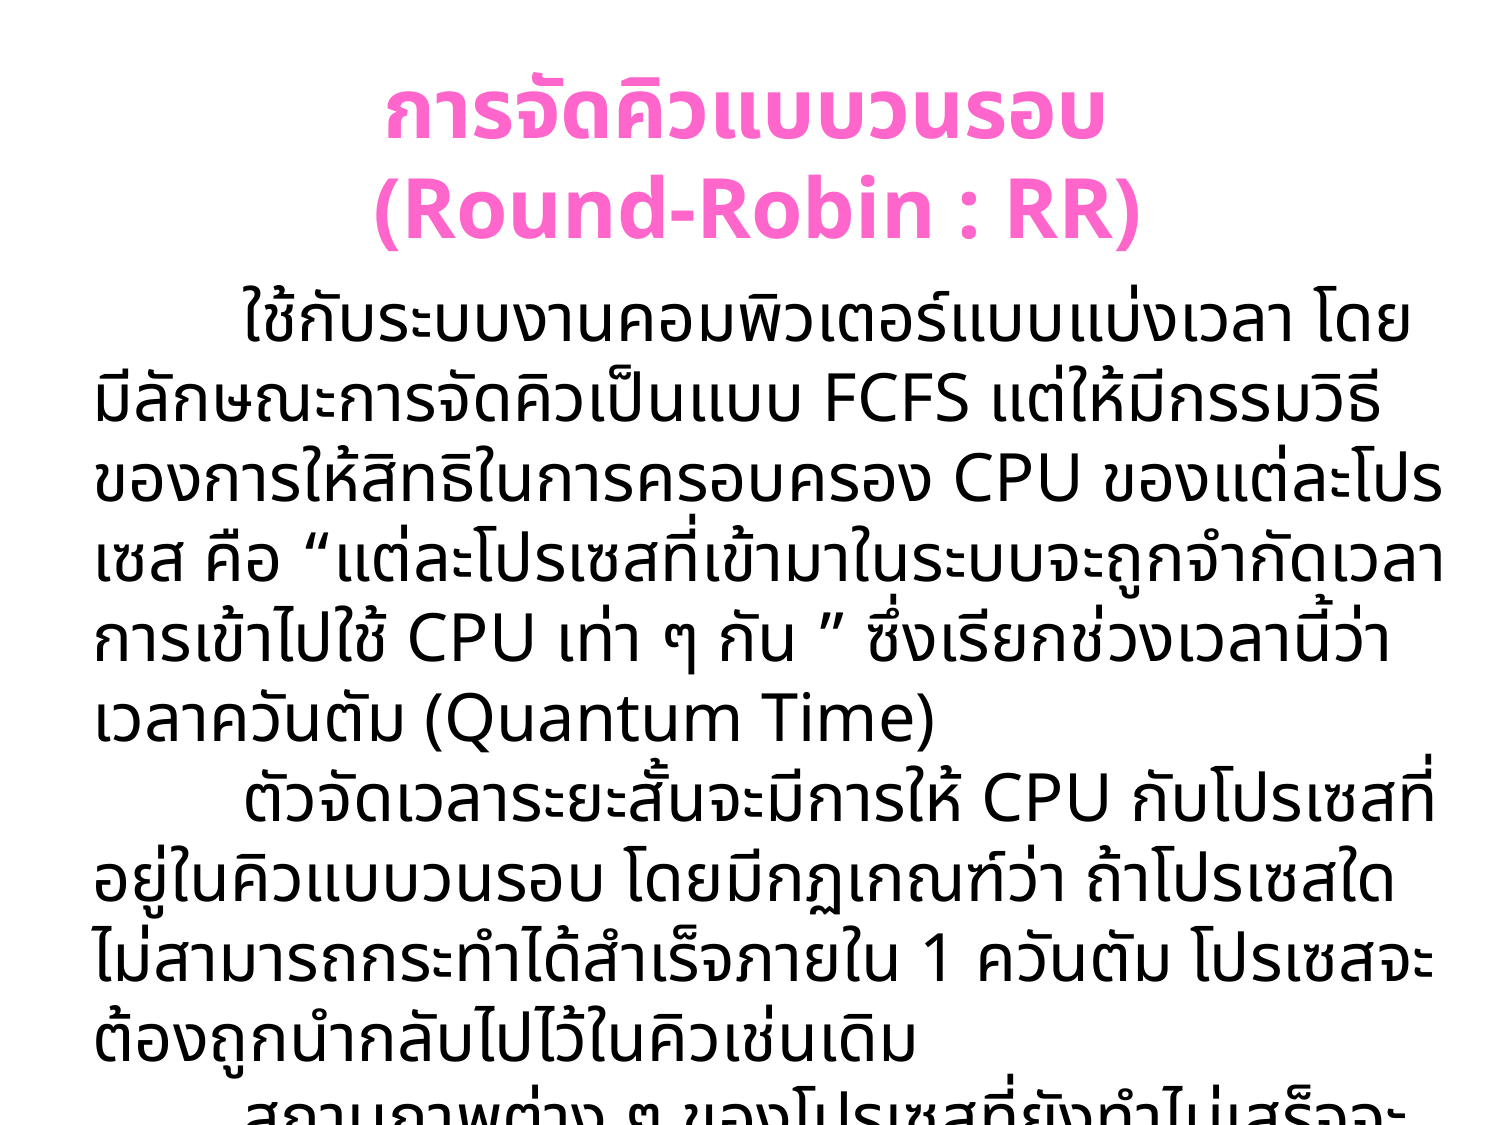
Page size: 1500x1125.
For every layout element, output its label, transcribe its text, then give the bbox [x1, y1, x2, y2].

text_box การจัดคิวแบบวนรอบ (Round-Robin : RR) [64, 66, 1450, 263]
text_box ใช้กับระบบงานคอมพิวเตอร์แบบแบ่งเวลา โดยมีลักษณะการจัดคิวเป็นแบบ FCFS แต่ให้มีกรรมวิธีของการให้สิทธิในการครอบครอง CPU ของแต่ละโปรเซส คือ “แต่ละโปรเซสที่เข้ามาในระบบจะถูกจำกัดเวลาการเข้าไปใช้ CPU เท่า ๆ กัน ” ซึ่งเรียกช่วงเวลานี้ว่า เวลาควันตัม (Quantum Time) ตัวจัดเวลาระยะสั้นจะมีการให้ CPU กับโปรเซสที่อยู่ในคิวแบบวนรอบ โดยมีกฏเกณฑ์ว่า ถ้าโปรเซสใดไม่สามารถกระทำได้สำเร็จภายใน 1 ควันตัม โปรเซสจะต้องถูกนำกลับไปไว้ในคิวเช่นเดิม สถานภาพต่าง ๆ ของโปรเซสที่ยังทำไม่เสร็จจะถูกบันทึกไว้ เมื่อถึงโอกาสได้ครอบรอง CPU อีก ก็จะได้เริ่มต้นรันต่อจากครั้งที่แล้วโดยไม่ต้องเริ่มใหม่ทั้งหมด [76, 267, 1465, 1039]
